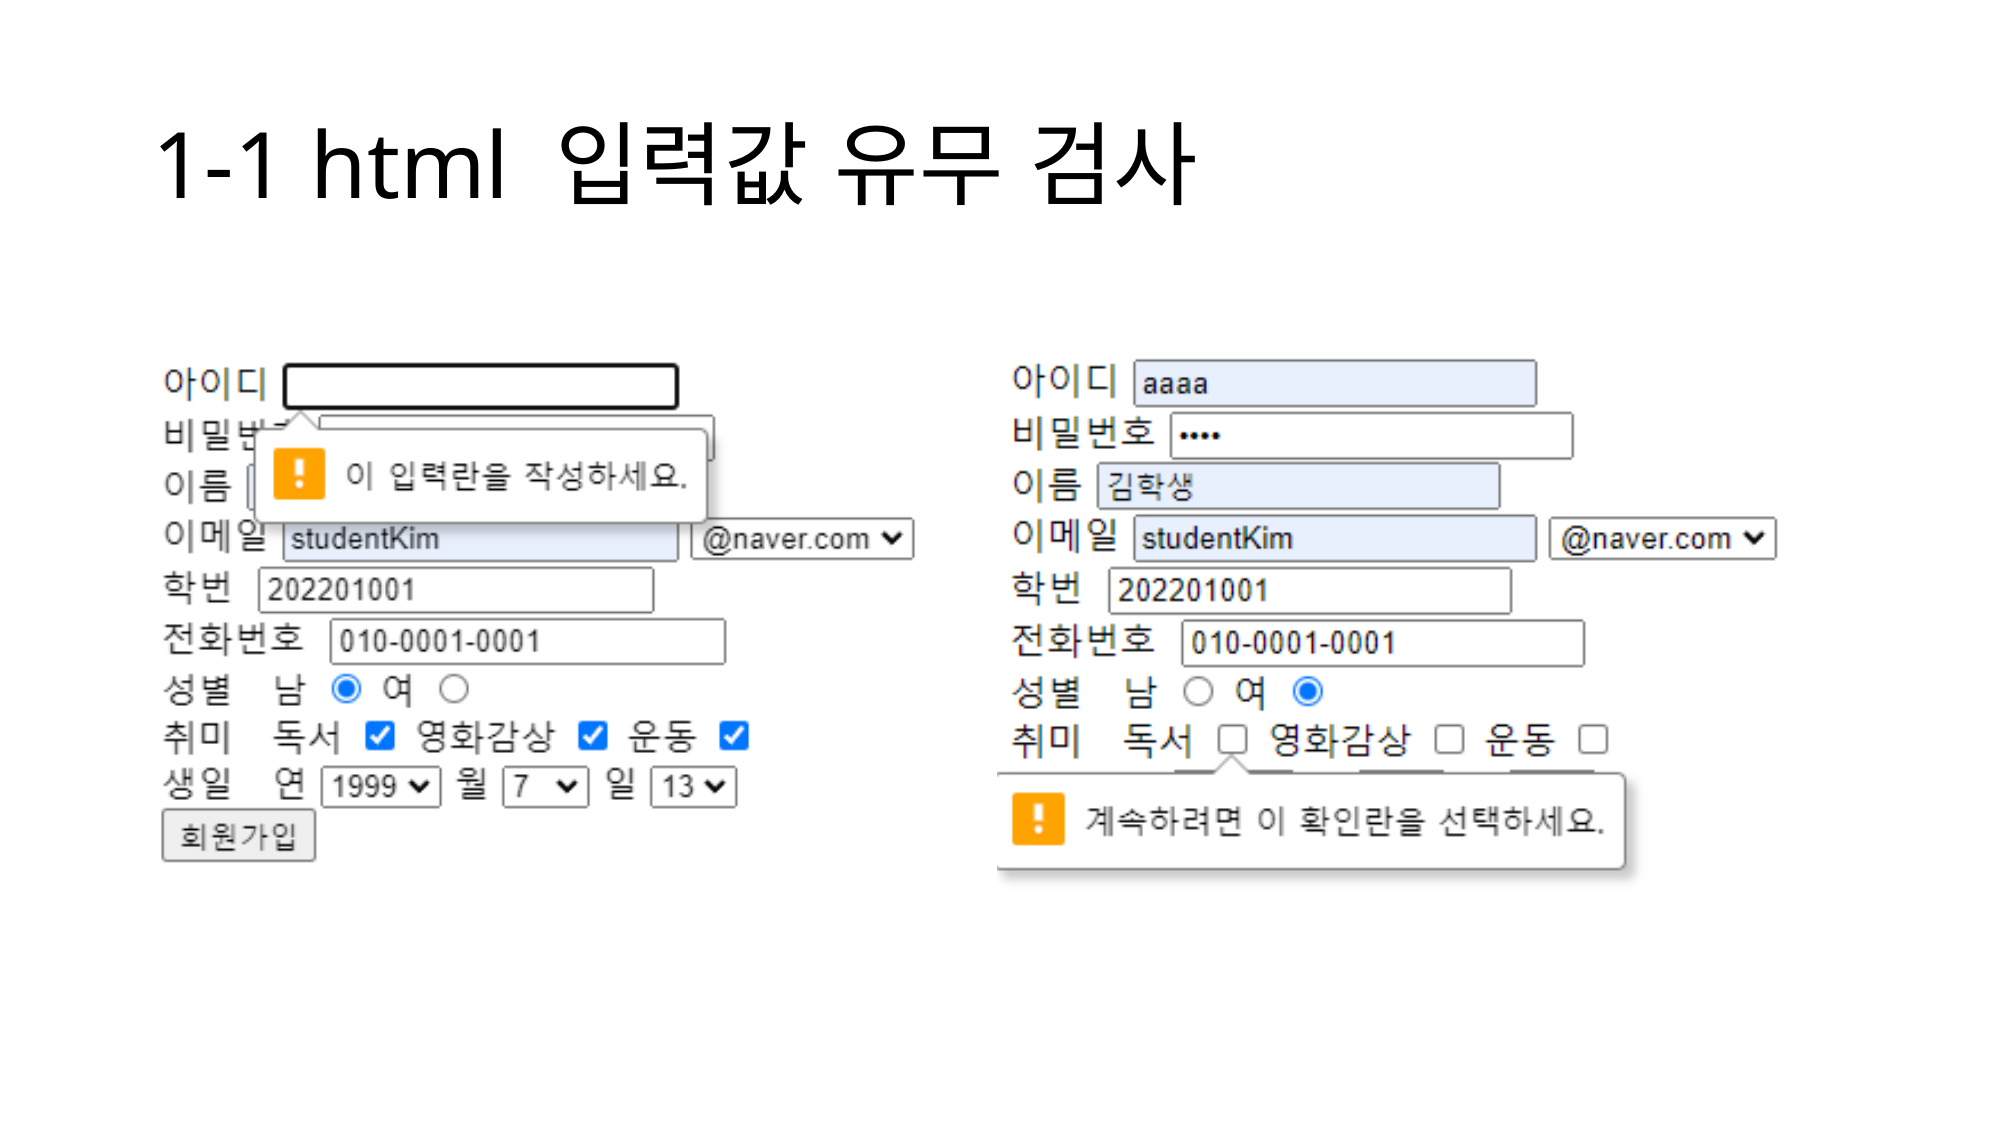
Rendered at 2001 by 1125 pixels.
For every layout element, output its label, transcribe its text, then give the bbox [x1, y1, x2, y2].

title 1-1 html 입력값 유무 검사 [137, 59, 1863, 278]
picture [151, 344, 1837, 969]
